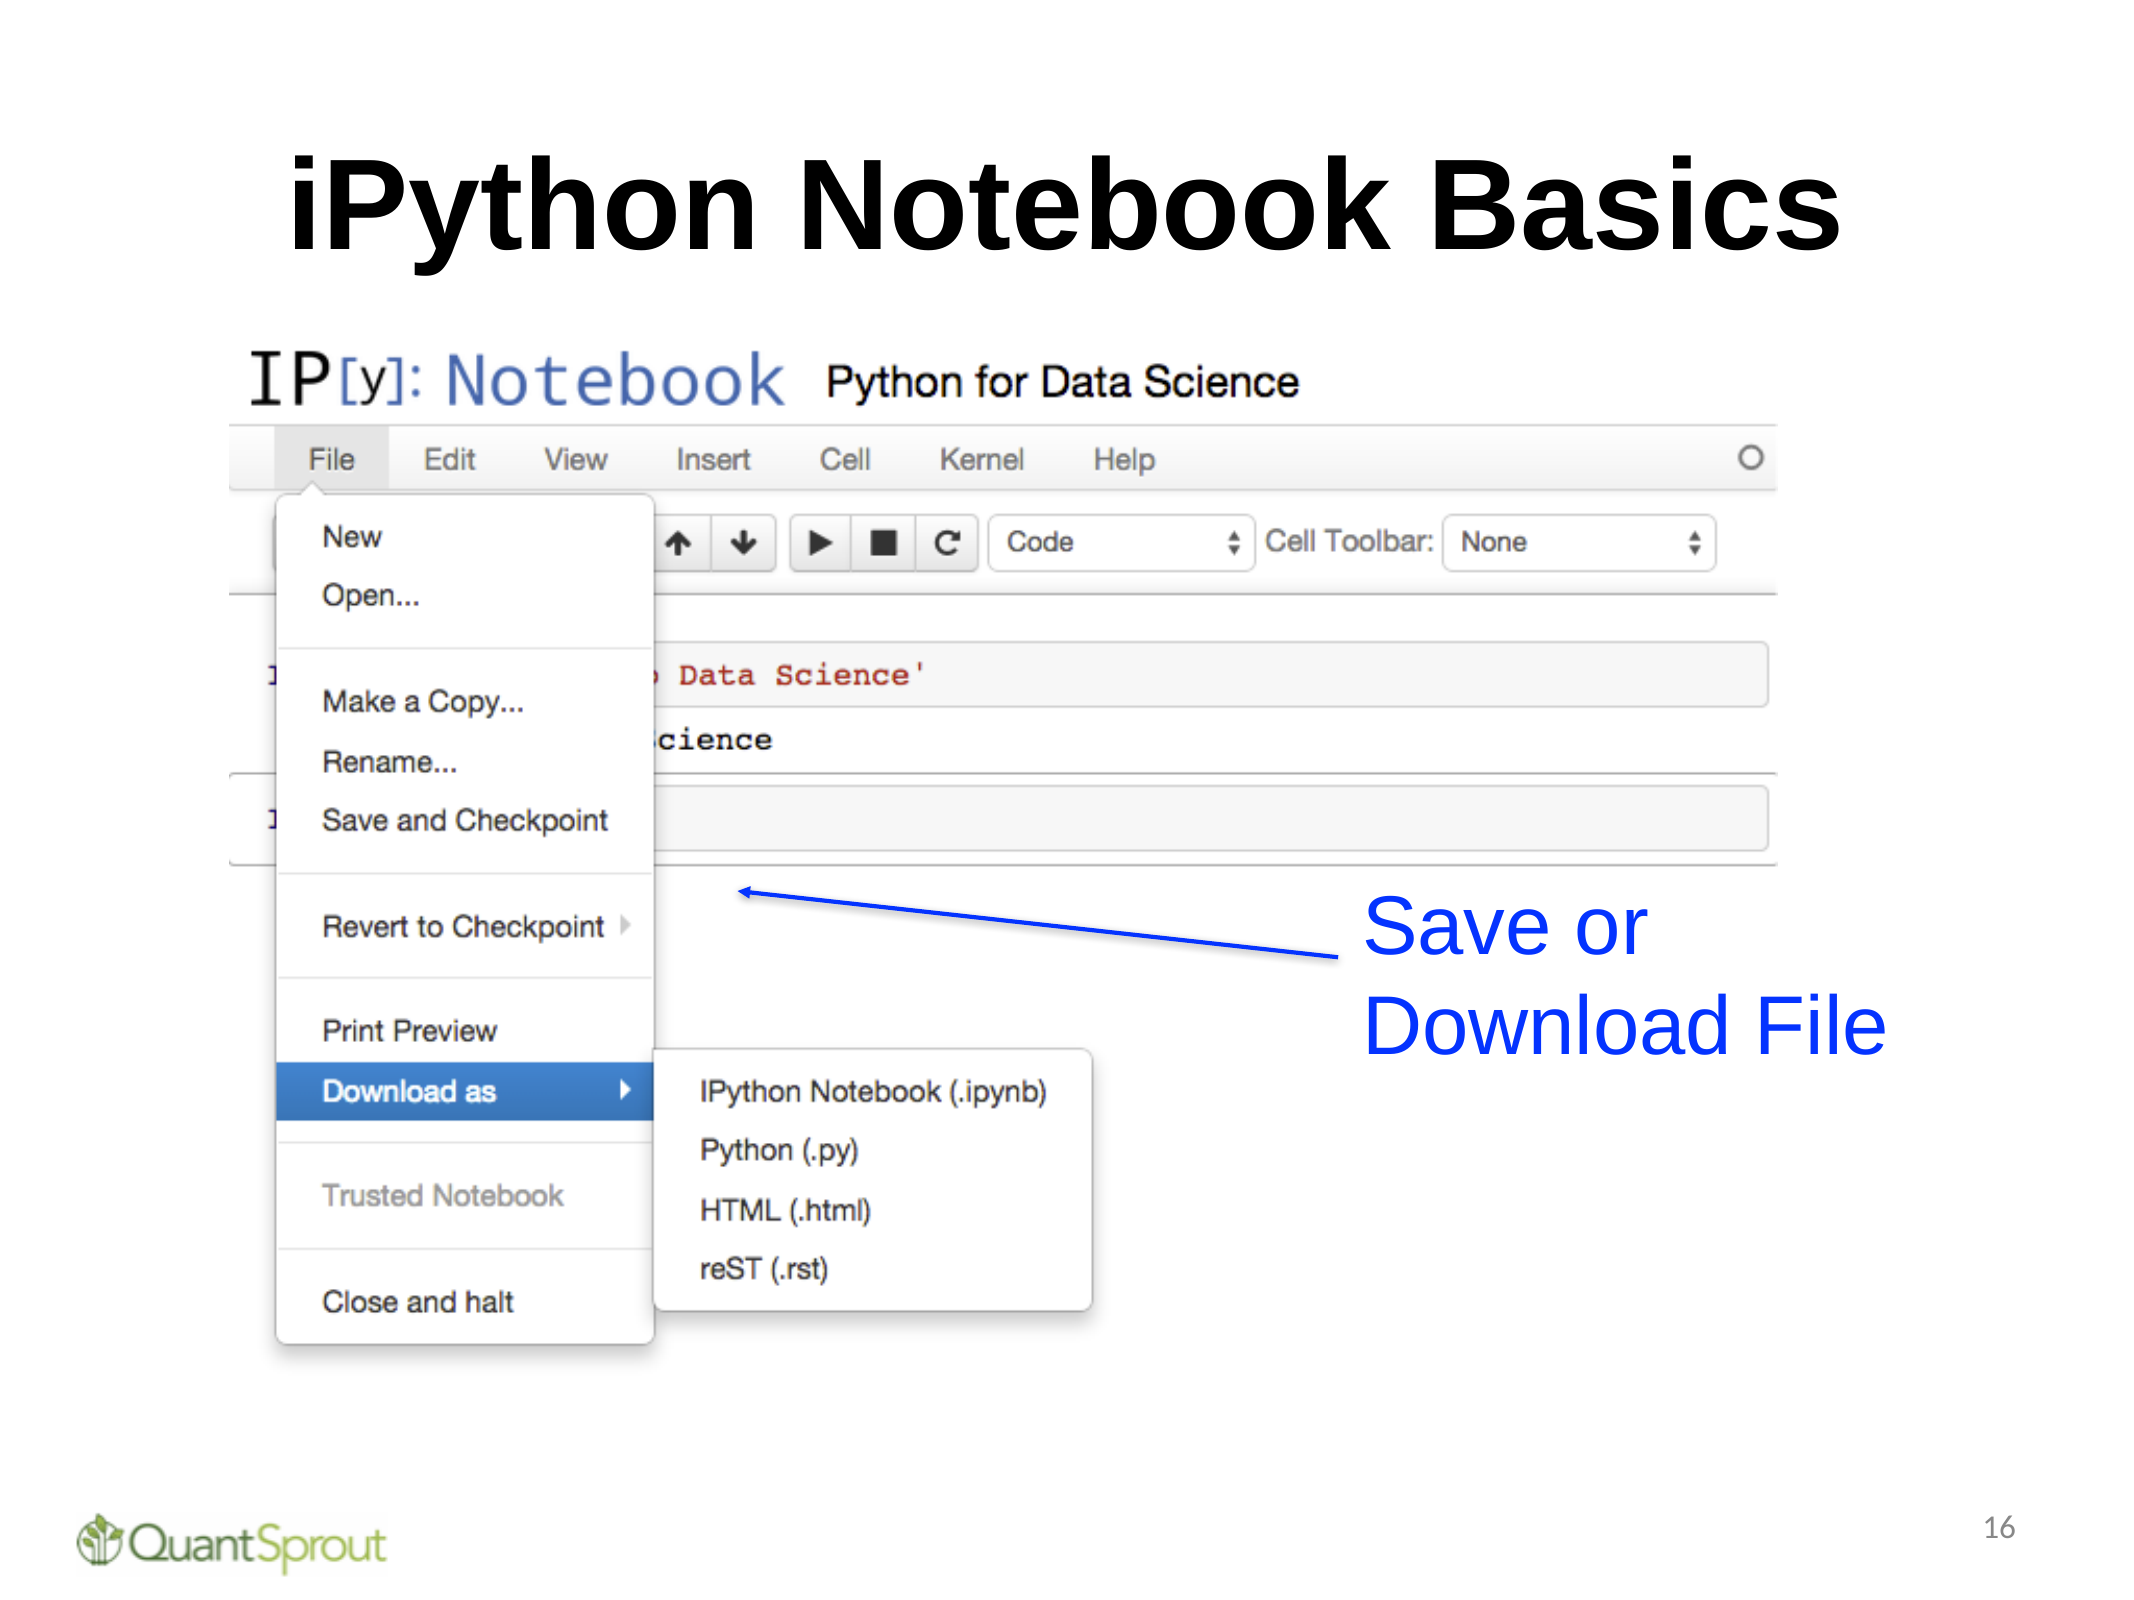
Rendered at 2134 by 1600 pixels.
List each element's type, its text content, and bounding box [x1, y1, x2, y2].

title iPython Notebook Basics [106, 20, 2028, 374]
text_box Save or Download File [1782, 860, 1900, 1082]
picture [67, 1495, 413, 1581]
picture [229, 334, 1778, 1386]
slide_number 16 [1528, 1494, 2028, 1557]
